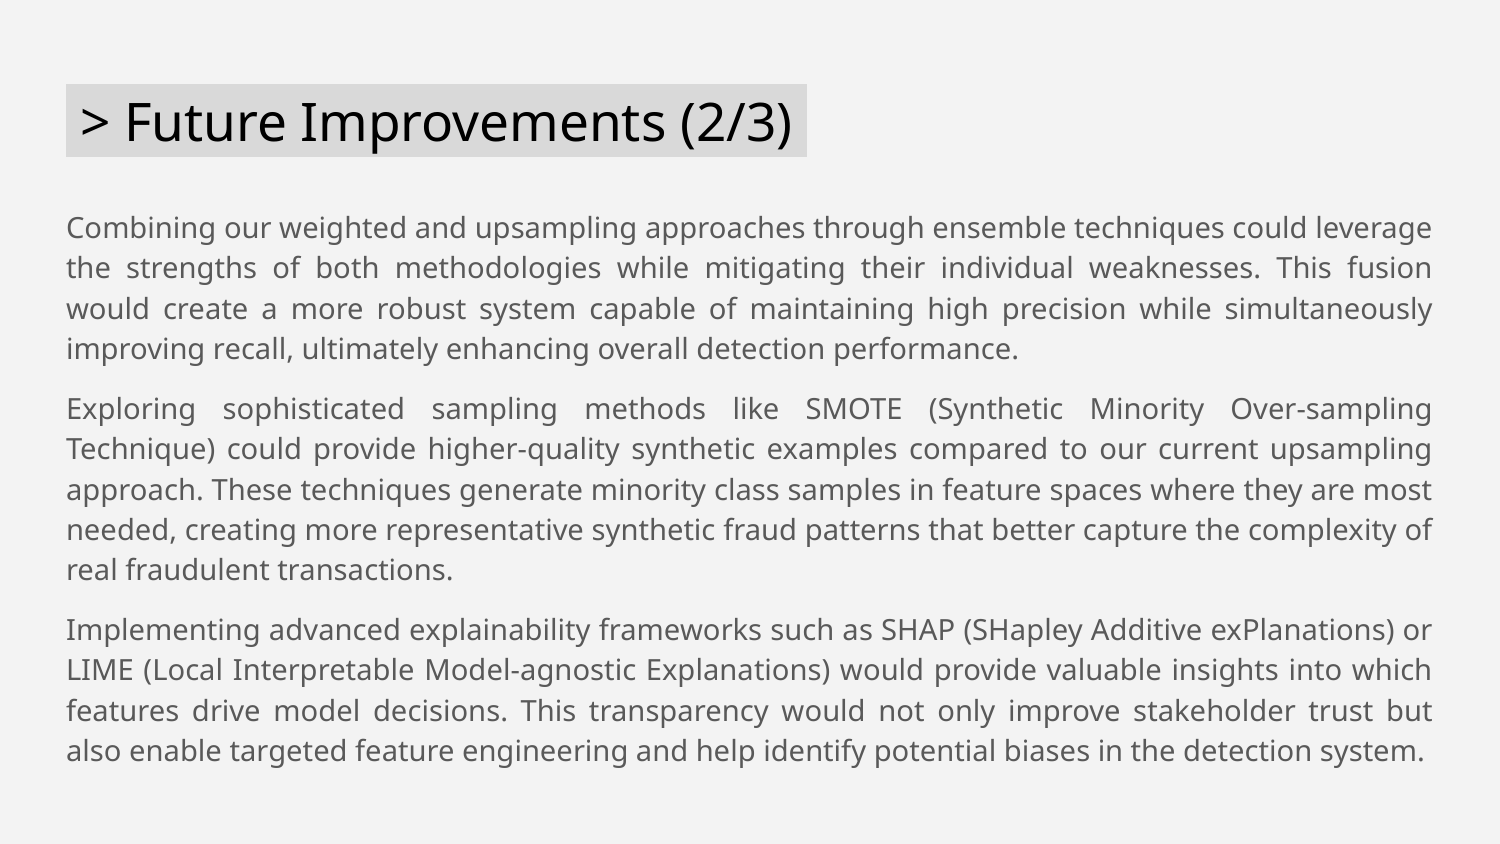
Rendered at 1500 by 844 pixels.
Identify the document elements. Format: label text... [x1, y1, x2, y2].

title > Future Improvements (2/3). [51, 72, 1449, 167]
list Combining our weighted and upsampling approaches through ensemble techniques could leverage the strengths of both methodologies while mitigating their individual weaknesses. This fusion would create a more robust system capable of maintaining high precision while simultaneously improving recall, ultimately enhancing overall detection performance. Exploring sophisticated sampling methods like SMOTE (Synthetic Minority Over-sampling Technique) could provide higher-quality synthetic examples compared to our current upsampling approach. These techniques generate minority class samples in feature spaces where they are most needed, creating more representative synthetic fraud patterns that better capture the complexity of real fraudulent transactions. Implementing advanced explainability frameworks such as SHAP (SHapley Additive exPlanations) or LIME (Local Interpretable Model-agnostic Explanations) would provide valuable insights into which features drive model decisions. This transparency would not only improve stakeholder trust but also enable targeted feature engineering and help identify potential biases in the detection system. [51, 189, 1449, 814]
